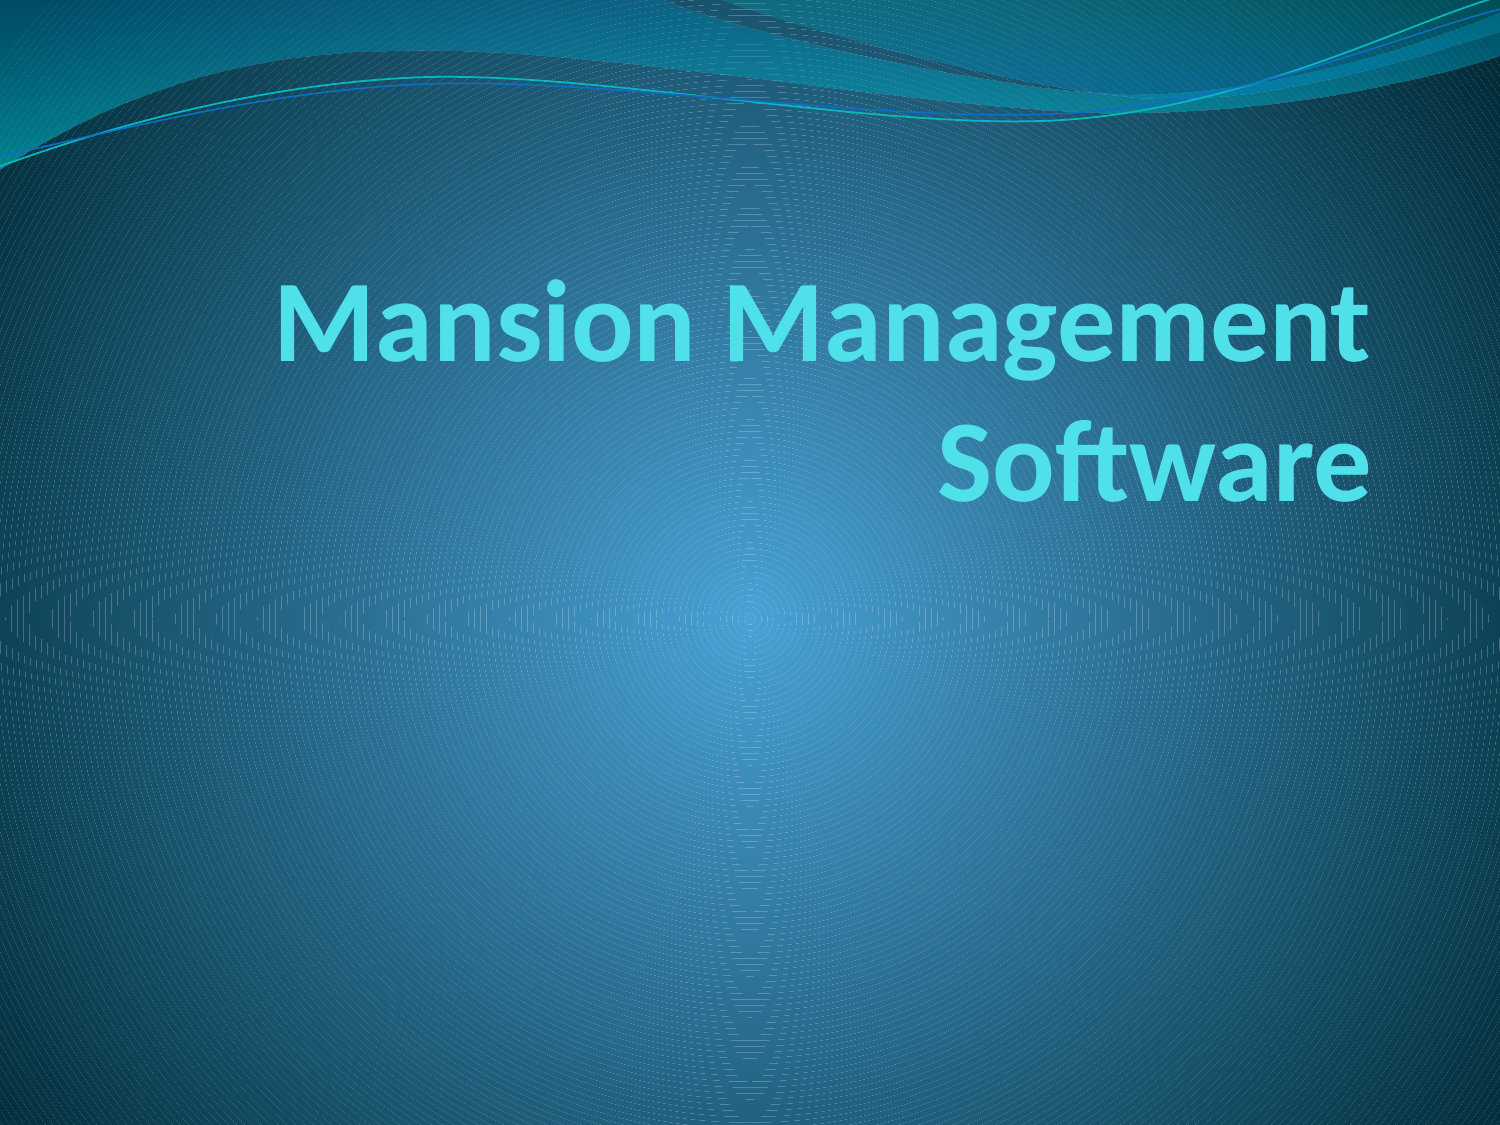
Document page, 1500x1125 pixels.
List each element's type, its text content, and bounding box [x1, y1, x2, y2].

title Mansion Management Software [87, 224, 1376, 525]
